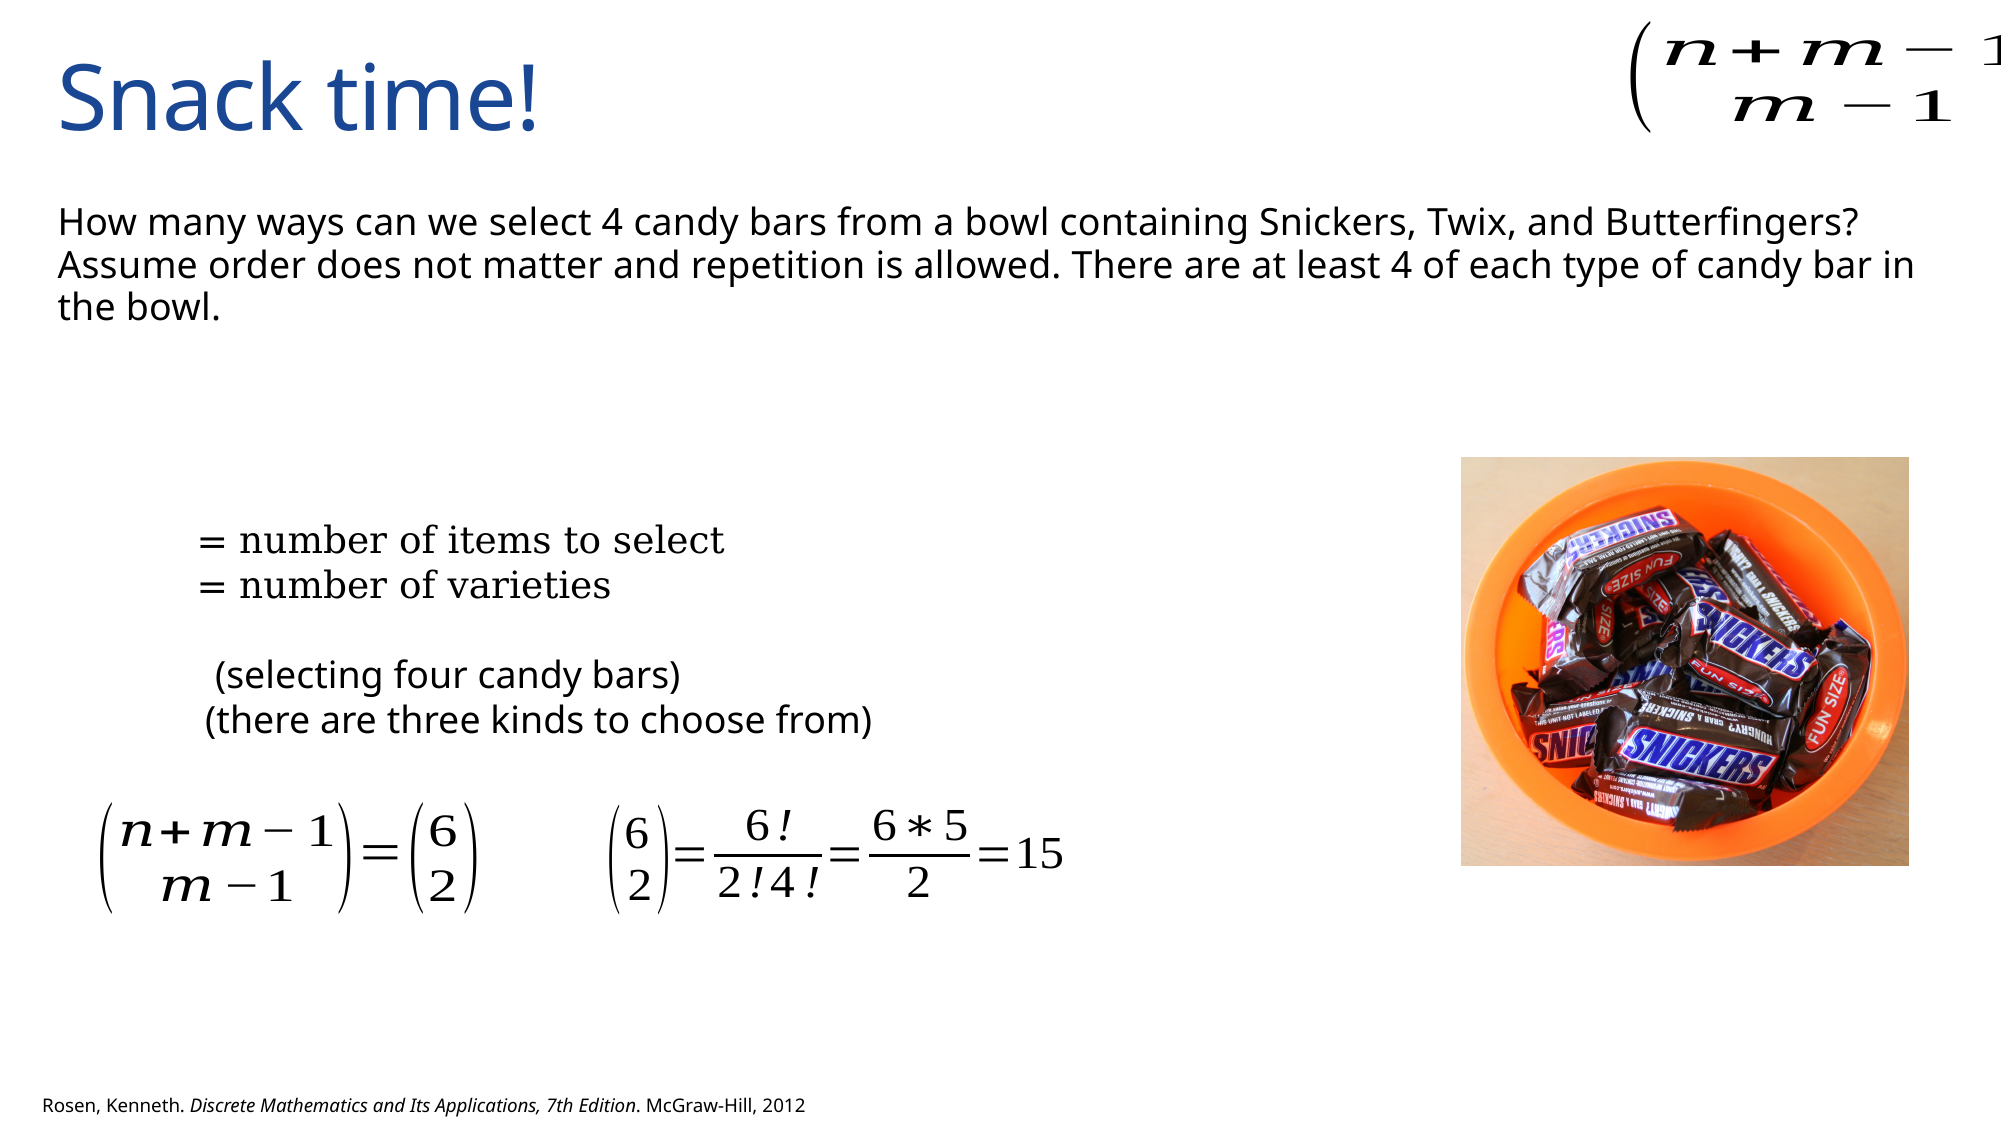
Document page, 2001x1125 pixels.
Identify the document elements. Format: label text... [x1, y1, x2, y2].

title Snack time! [42, 38, 1955, 158]
list How many ways can we select 4 candy bars from a bowl containing Snickers, Twix, and Butterfingers? Assume order does not matter and repetition is allowed. There are at least 4 of each type of candy bar in the bowl. [42, 193, 1955, 1028]
picture [1461, 457, 1909, 867]
text_box Rosen, Kenneth. Discrete Mathematics and Its Applications, 7th Edition. McGraw-Hill, 2012 [27, 1086, 821, 1124]
